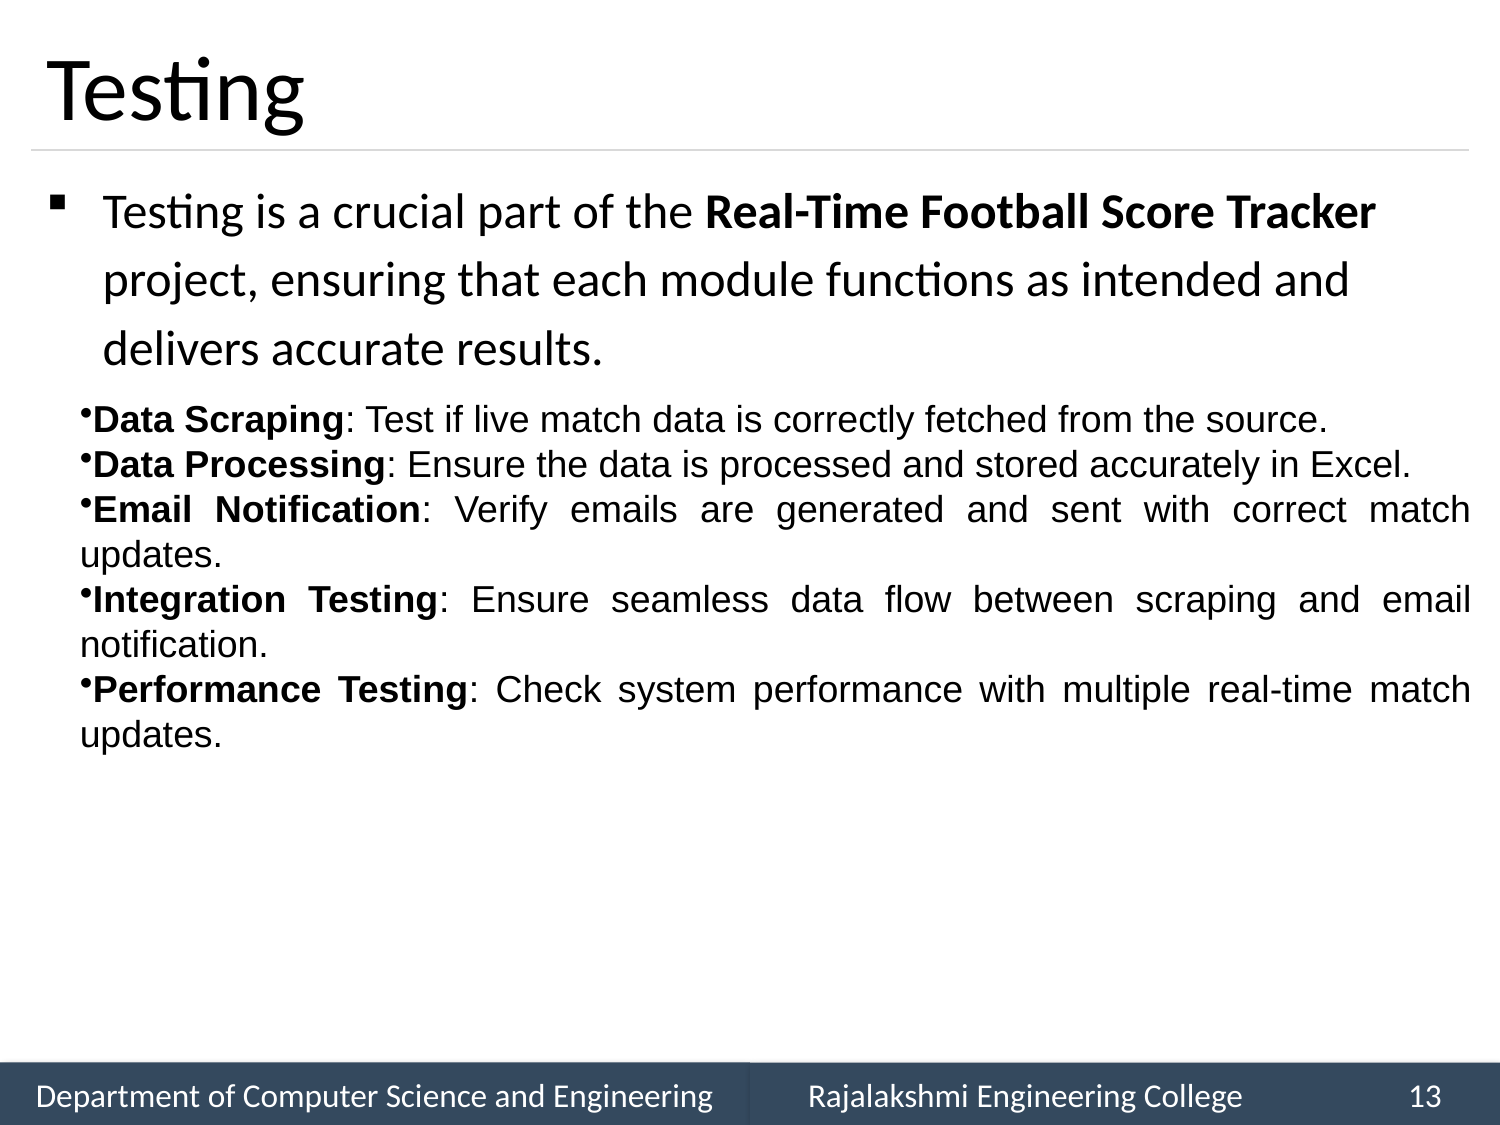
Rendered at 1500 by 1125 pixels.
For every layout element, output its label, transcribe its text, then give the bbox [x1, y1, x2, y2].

title Testing [31, 17, 1469, 150]
text_box Data Scraping: Test if live match data is correctly fetched from the source. Data Processing: Ensure the data is processed and stored accurately in Excel. Email Notification: Verify emails are generated and sent with correct match updates. Integration Testing: Ensure seamless data flow between scraping and email notification. Performance Testing: Check system performance with multiple real-time match updates. [64, 387, 1487, 763]
list Testing is a crucial part of the Real-Time Football Score Tracker project, ensuring that each module functions as intended and delivers accurate results. [31, 162, 1469, 1035]
